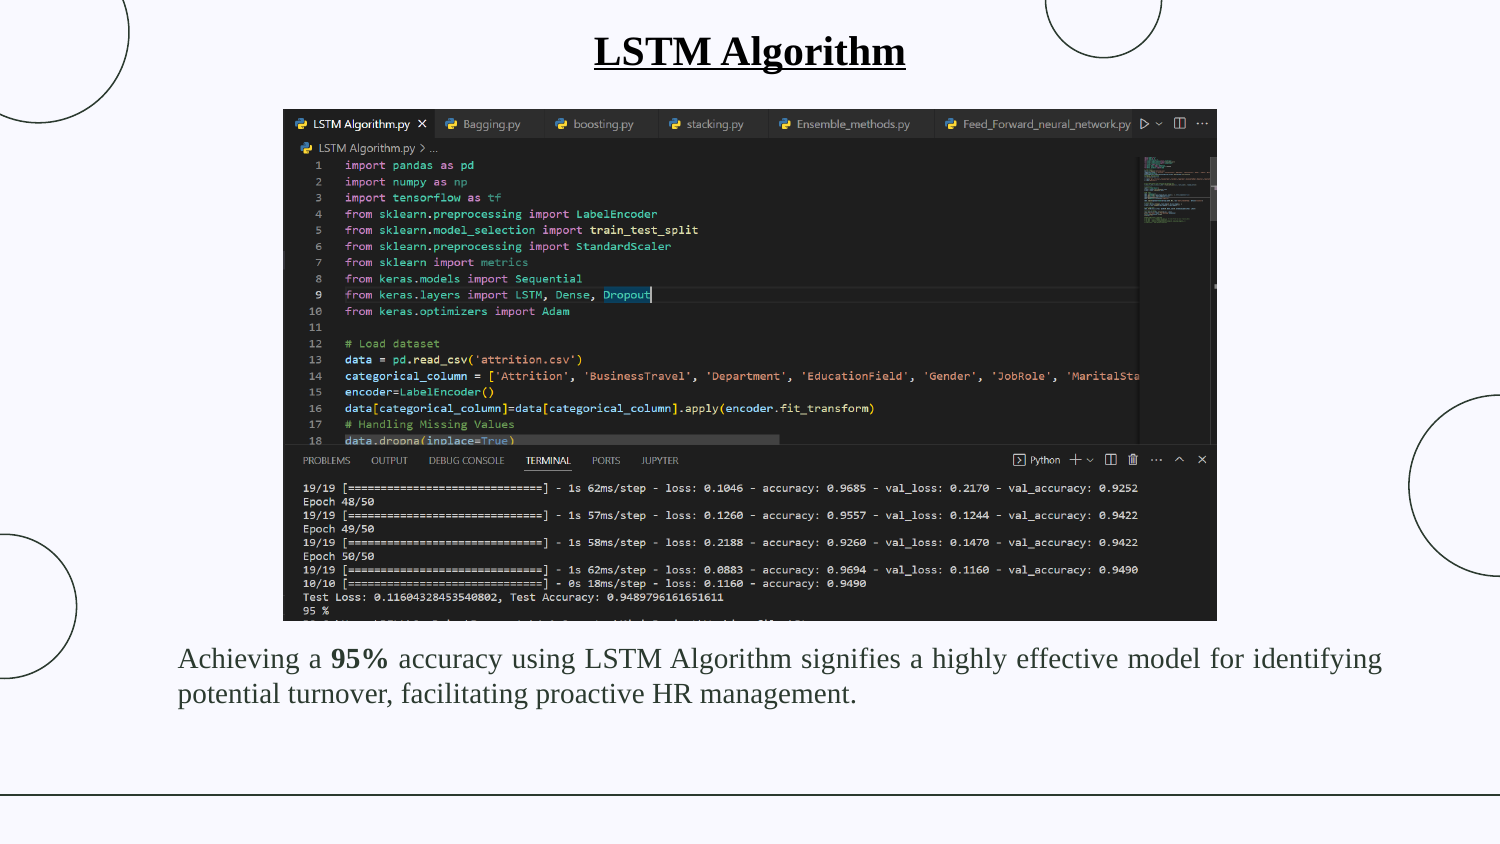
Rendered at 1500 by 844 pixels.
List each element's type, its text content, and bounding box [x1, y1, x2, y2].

text_box LSTM Algorithm [542, 0, 957, 81]
picture [283, 109, 1217, 622]
text_box Achieving a 95% accuracy using LSTM Algorithm signifies a highly effective model for identifying potential turnover, facilitating proactive HR management. [162, 632, 1399, 717]
